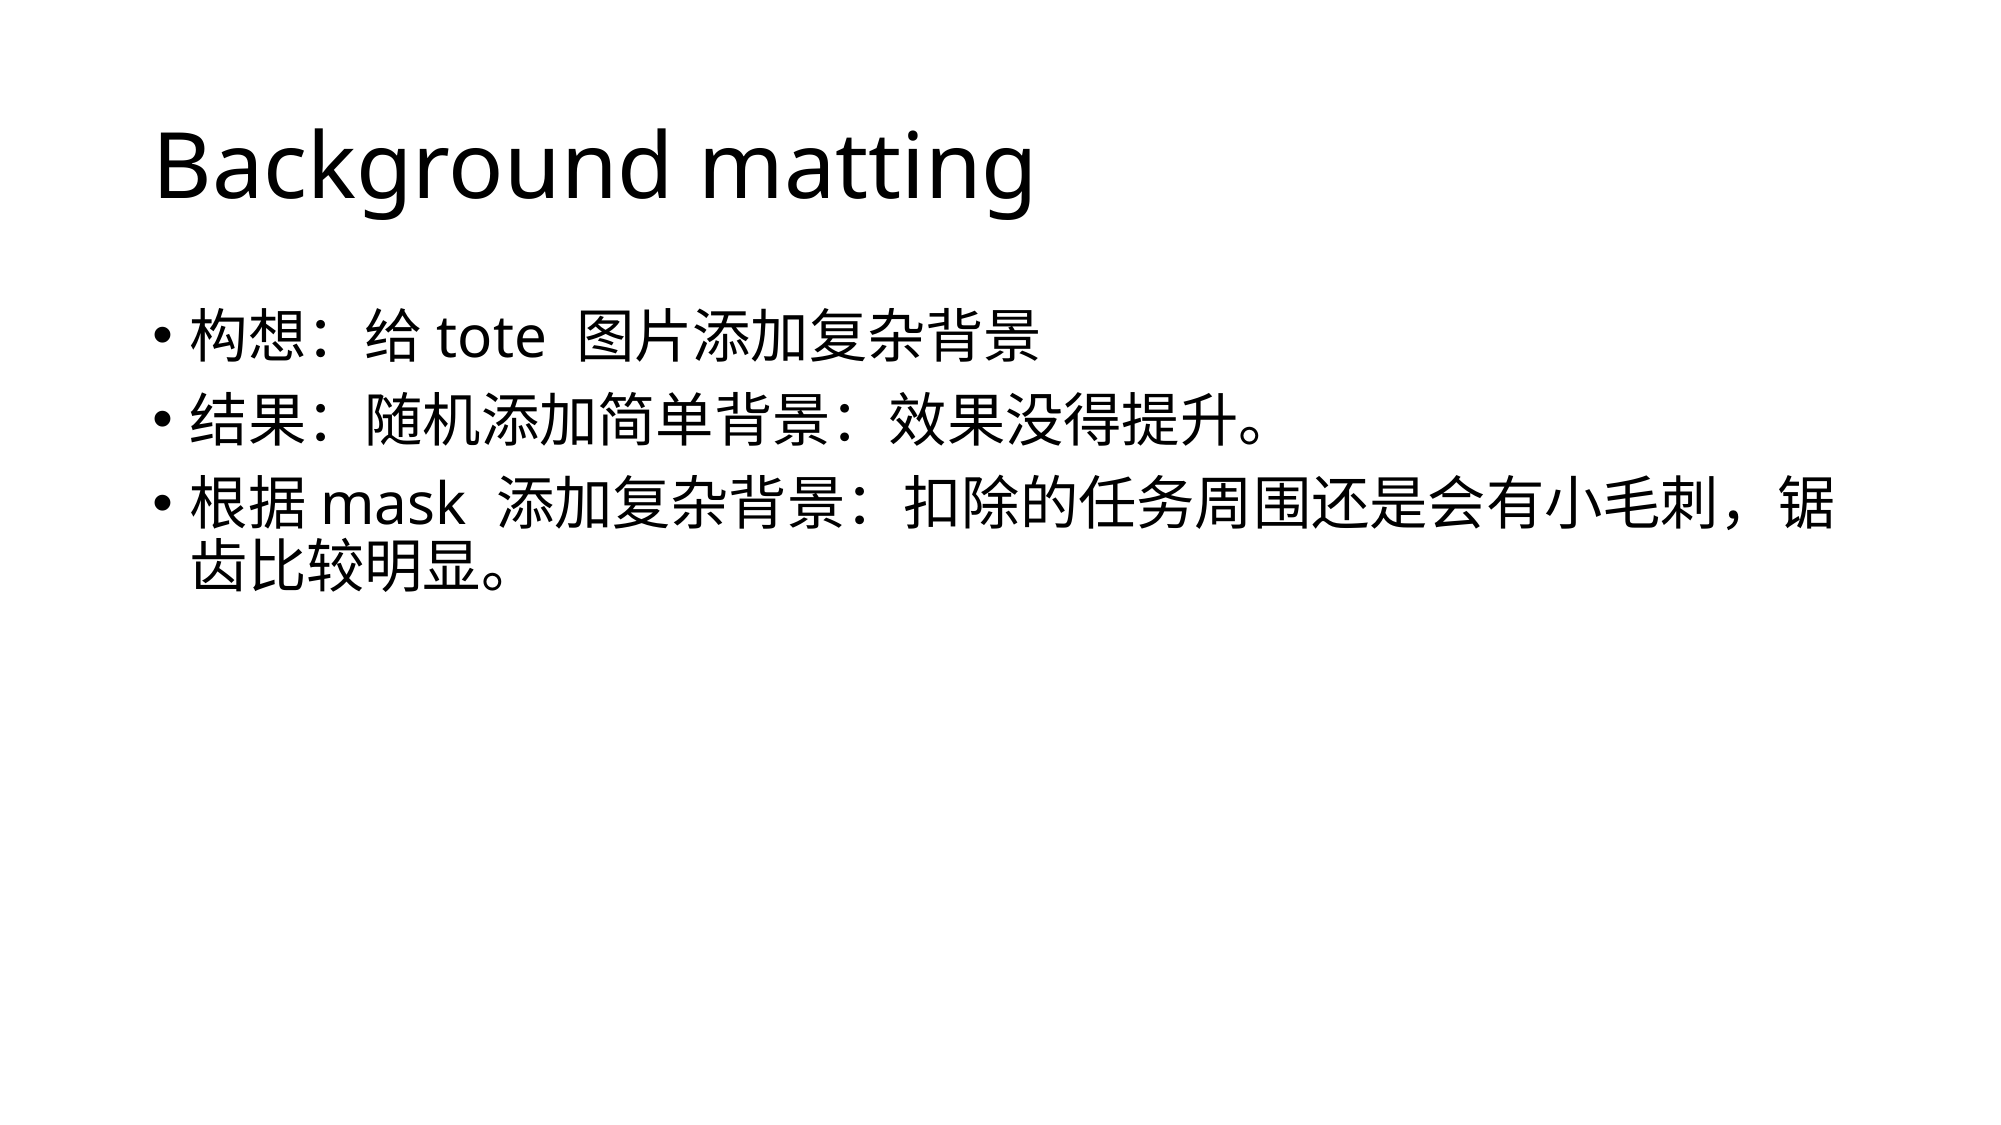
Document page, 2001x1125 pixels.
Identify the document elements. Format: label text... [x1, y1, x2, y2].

title Background matting [137, 59, 1863, 278]
list 构想：给tote 图片添加复杂背景 结果：随机添加简单背景：效果没得提升。 根据mask 添加复杂背景：扣除的任务周围还是会有小毛刺，锯齿比较明显。 [137, 299, 1863, 1014]
